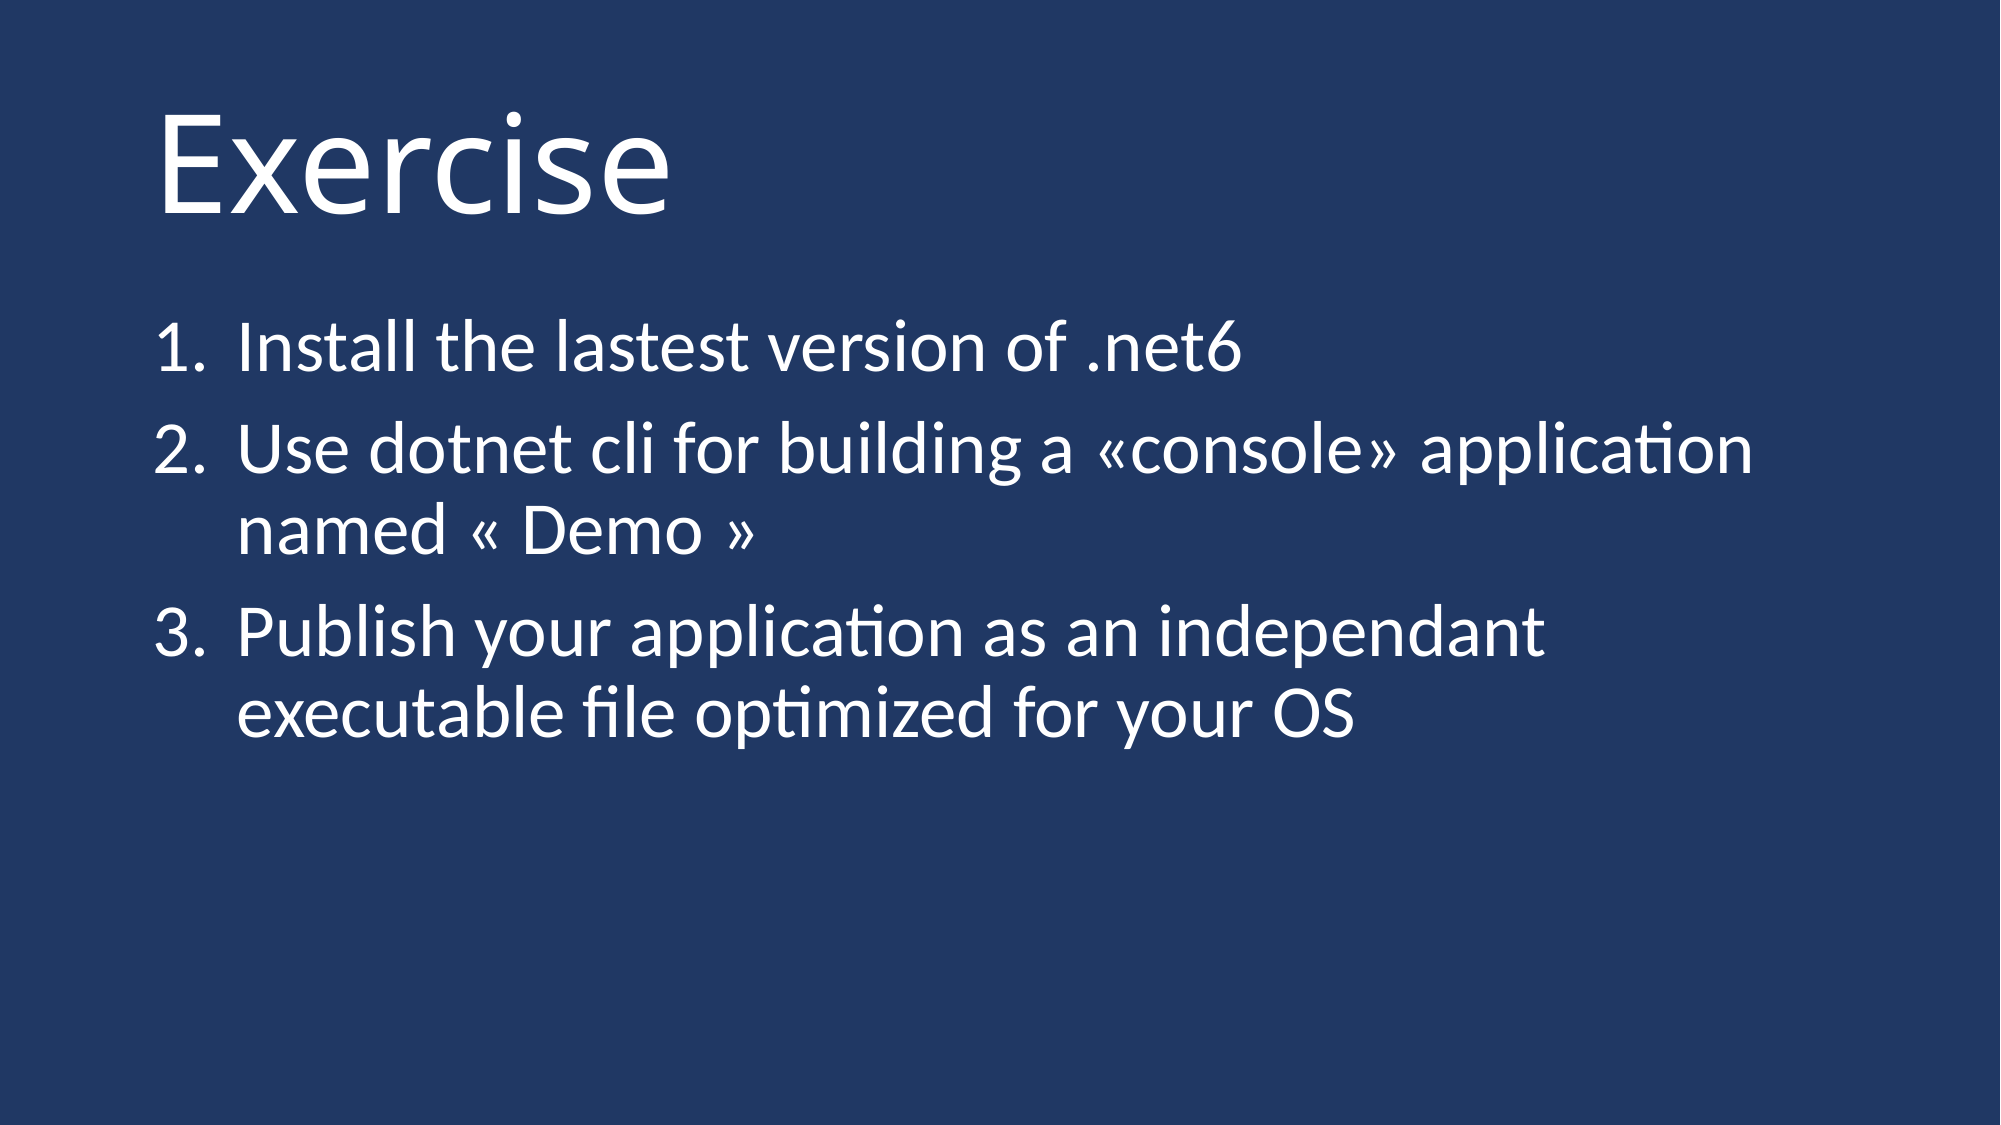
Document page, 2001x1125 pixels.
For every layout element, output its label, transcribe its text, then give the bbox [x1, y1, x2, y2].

list Install the lastest version of .net6 Use dotnet cli for building a «console» application named « Demo » Publish your application as an independant executable file optimized for your OS [137, 299, 1863, 1014]
title Exercise [137, 59, 1863, 278]
